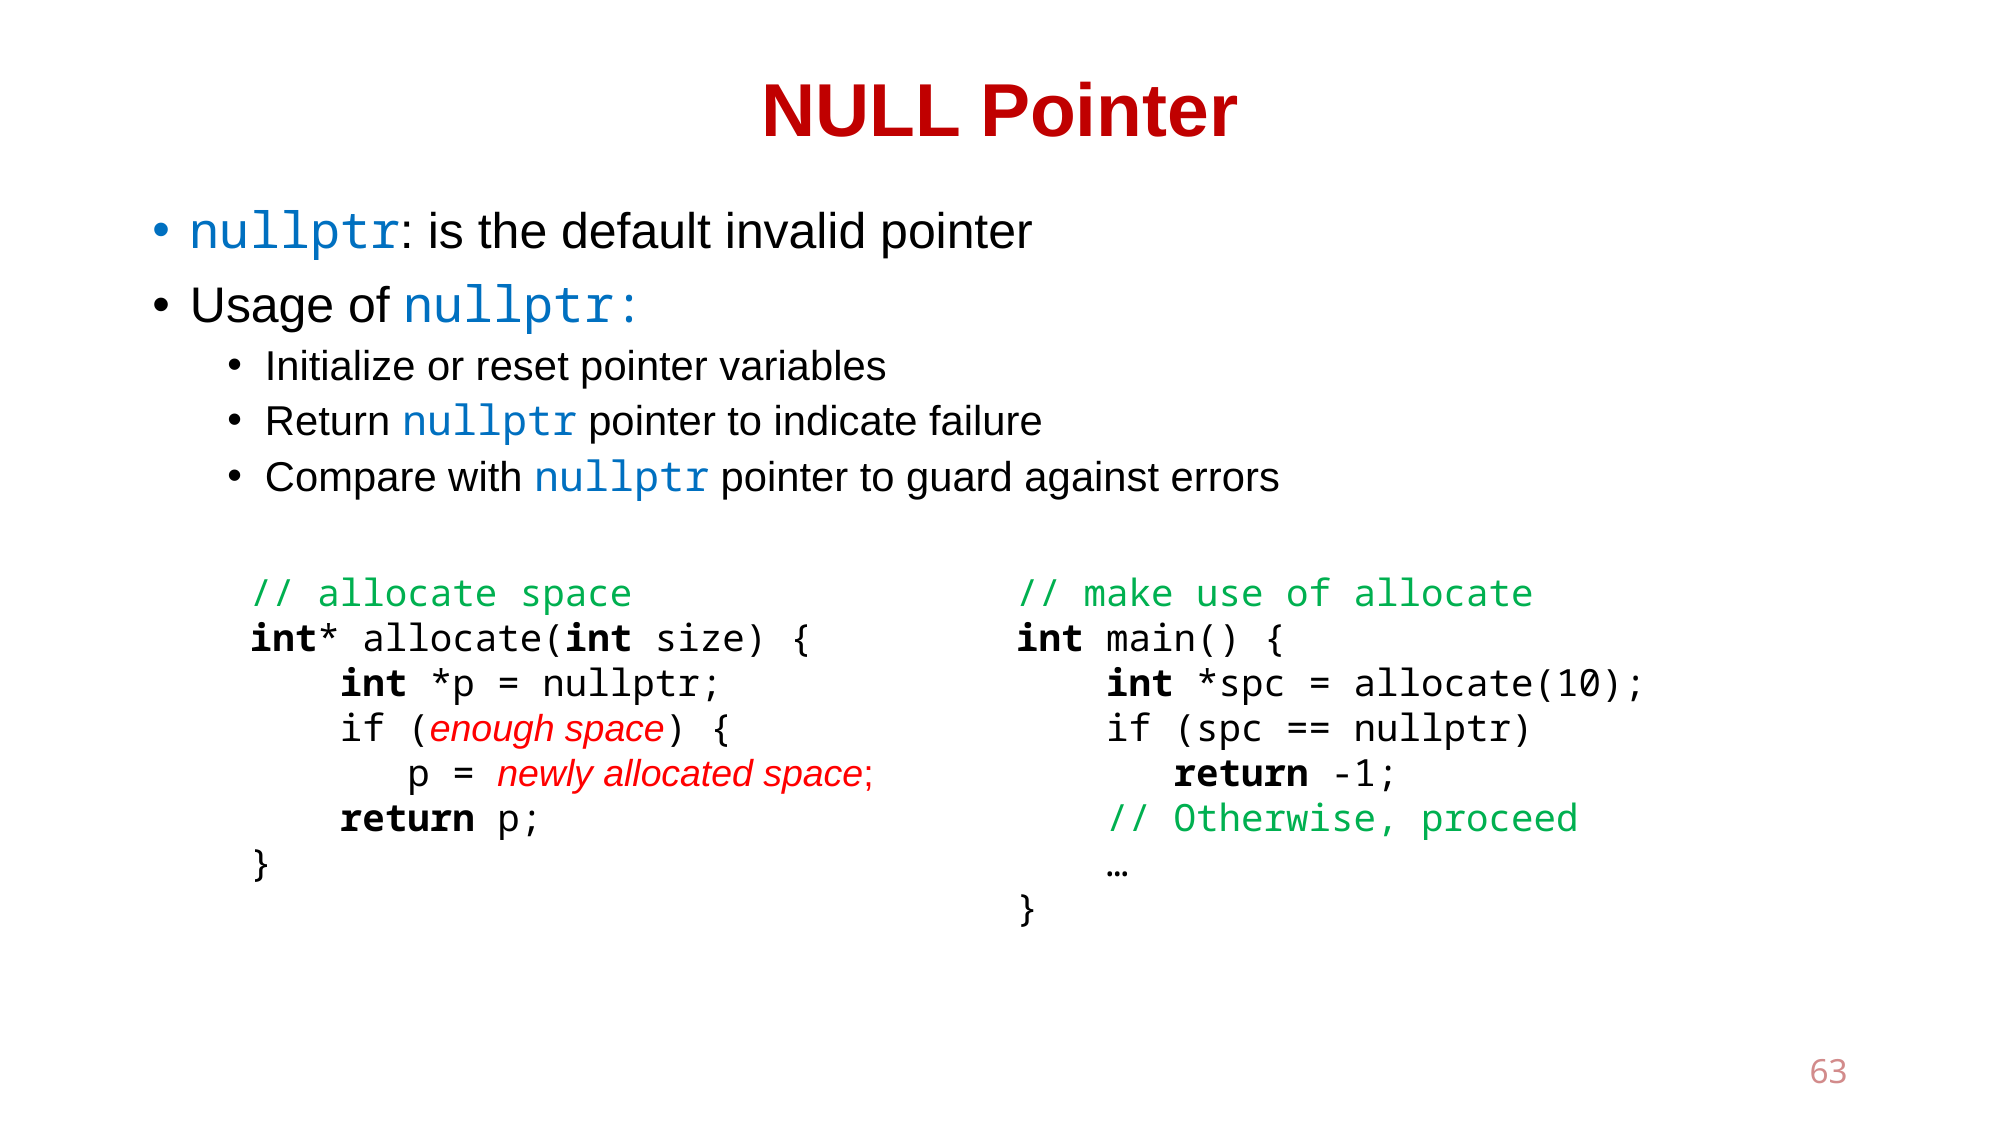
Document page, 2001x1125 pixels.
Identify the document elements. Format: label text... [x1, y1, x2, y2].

title NULL Pointer [137, 59, 1863, 166]
list nullptr: is the default invalid pointer Usage of nullptr: Initialize or reset pointer variables Return nullptr pointer to indicate failure Compare with nullptr pointer to guard against errors [137, 197, 1863, 1066]
slide_number 63 [1412, 1042, 1863, 1103]
text_box // make use of allocate int main() { int *spc = allocate(10); if (spc == nullptr) return -1; // Otherwise, proceed … } [1001, 561, 1675, 936]
text_box // allocate space int* allocate(int size) { int *p = nullptr; if (enough space) { p = newly allocated space; return p; } [235, 561, 908, 891]
